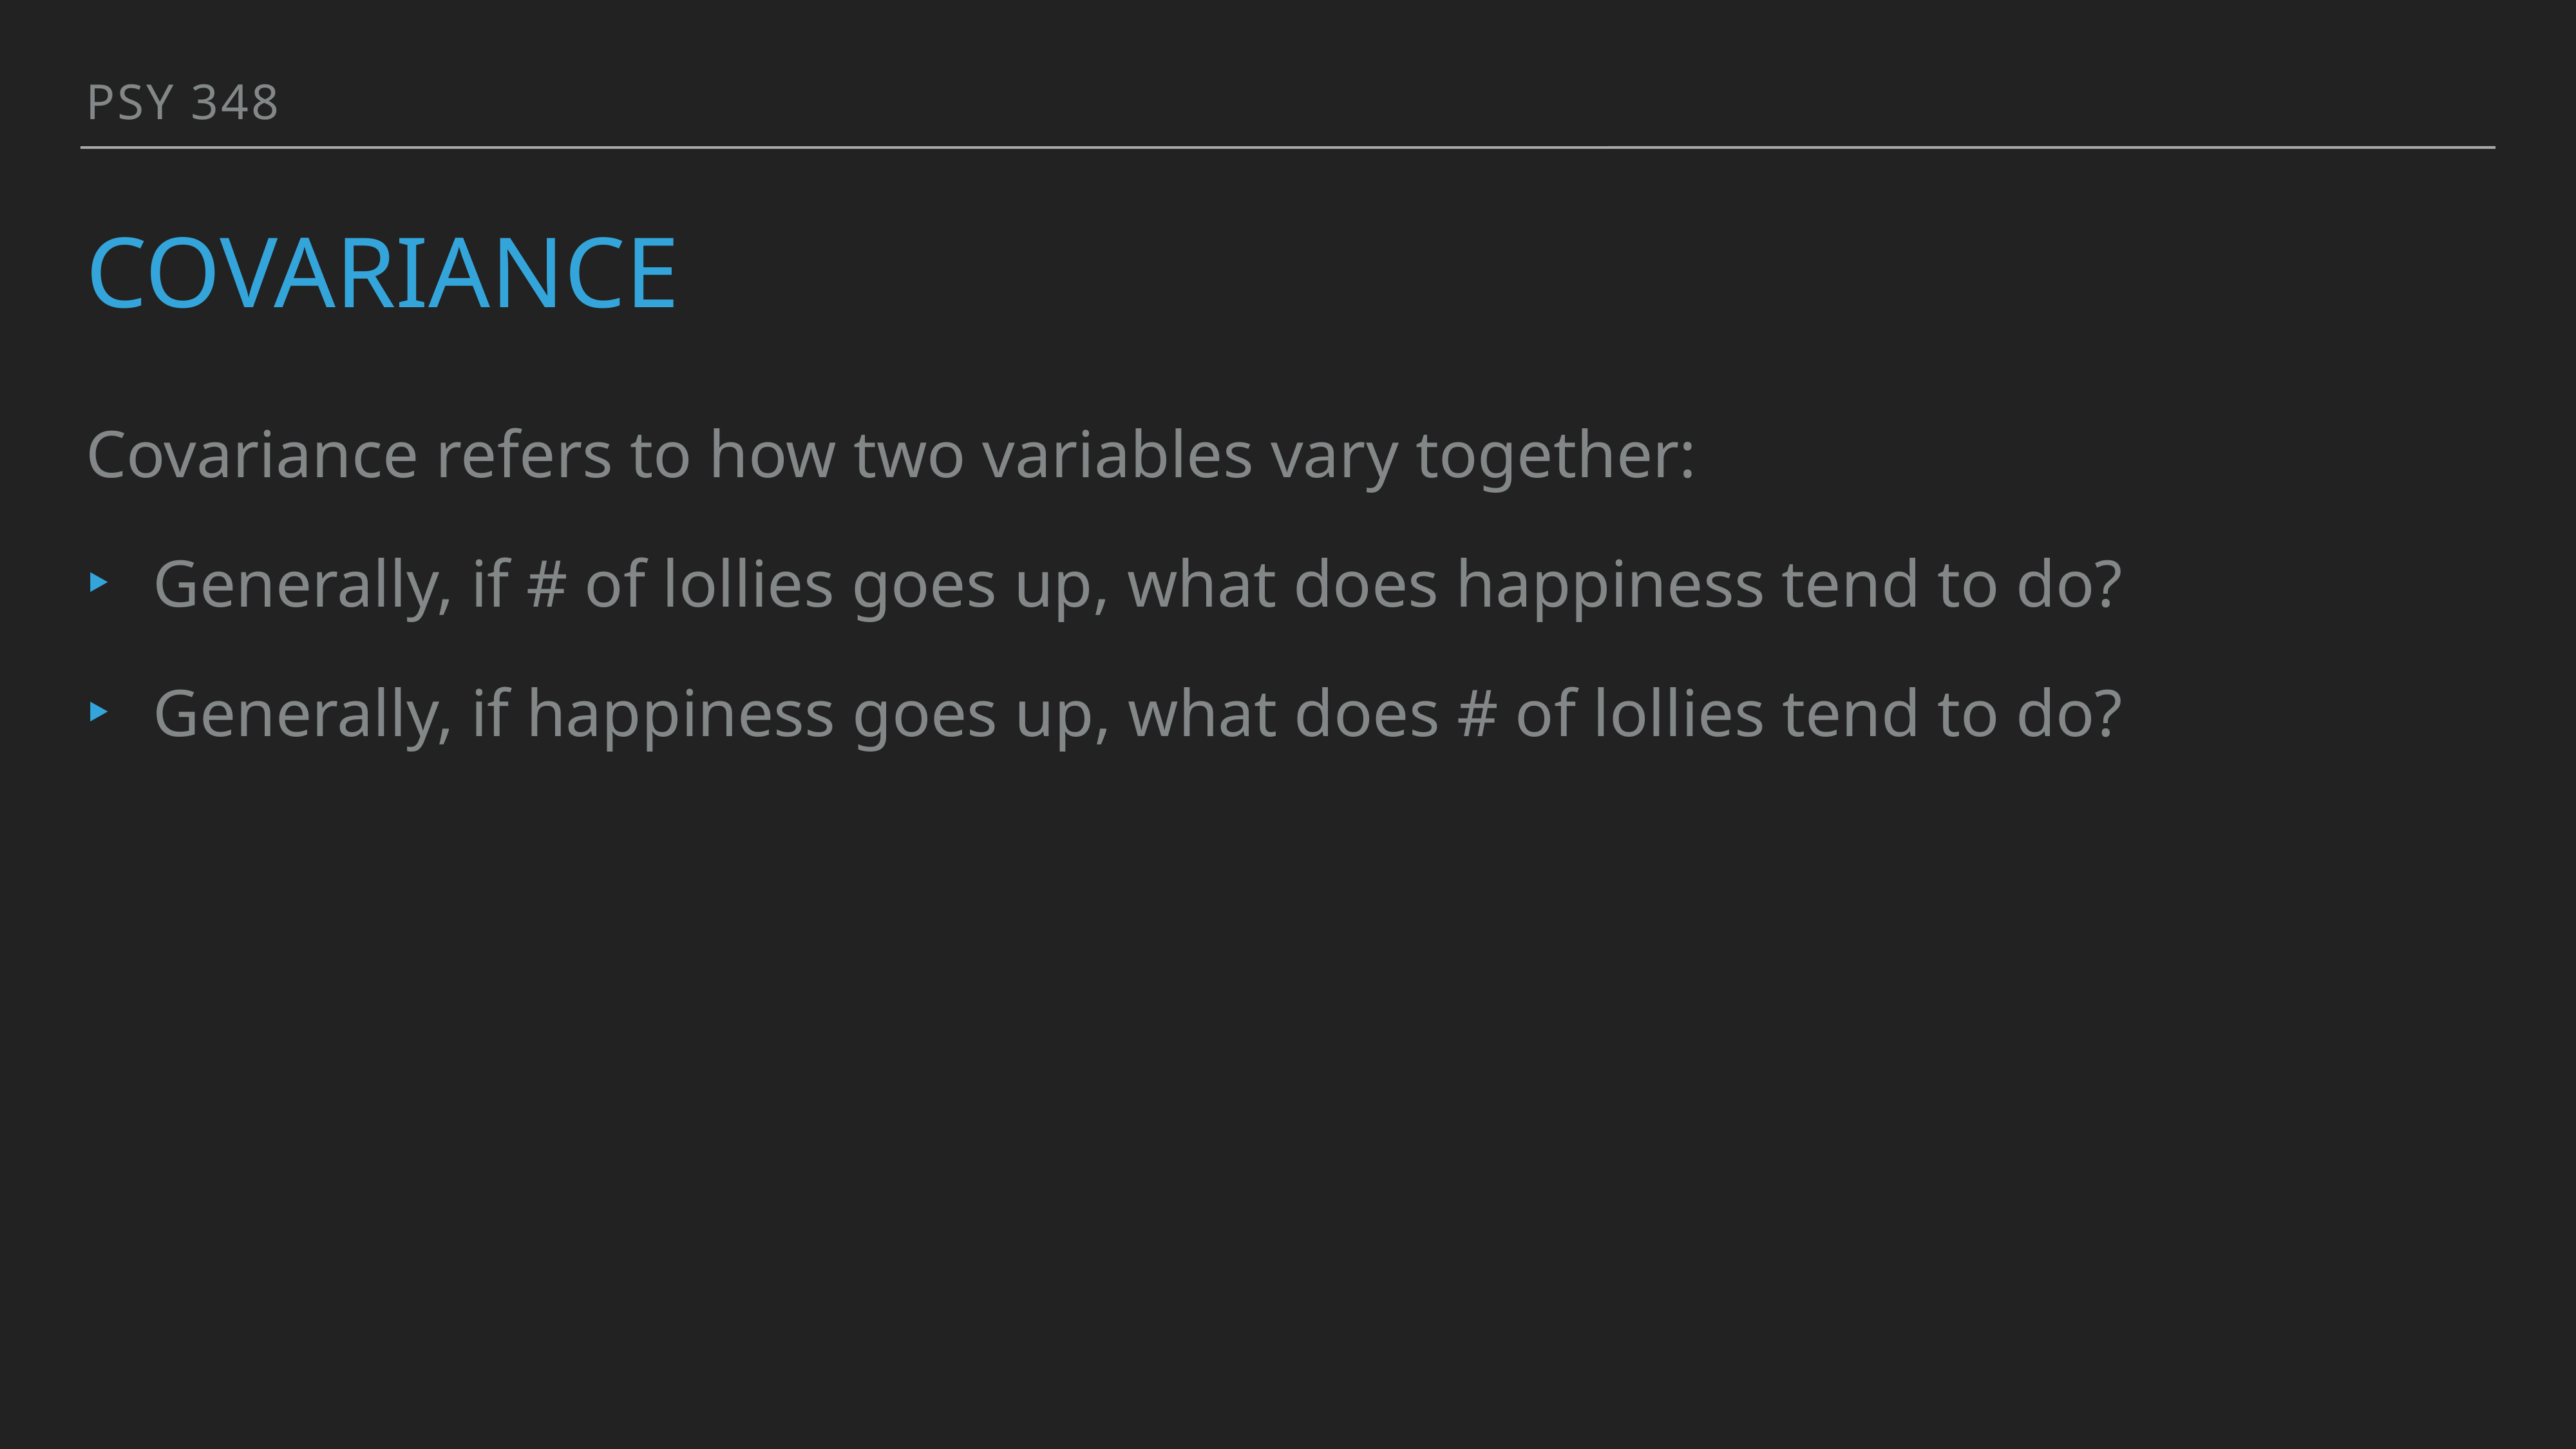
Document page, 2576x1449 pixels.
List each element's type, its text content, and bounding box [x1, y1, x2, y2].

list PSY 348 [80, 66, 2295, 135]
title Covariance [80, 227, 2496, 336]
list Covariance refers to how two variables vary together: Generally, if # of lollies goes up, what does happiness tend to do? Generally, if happiness goes up, what does # of lollies tend to do? [80, 407, 2496, 1316]
